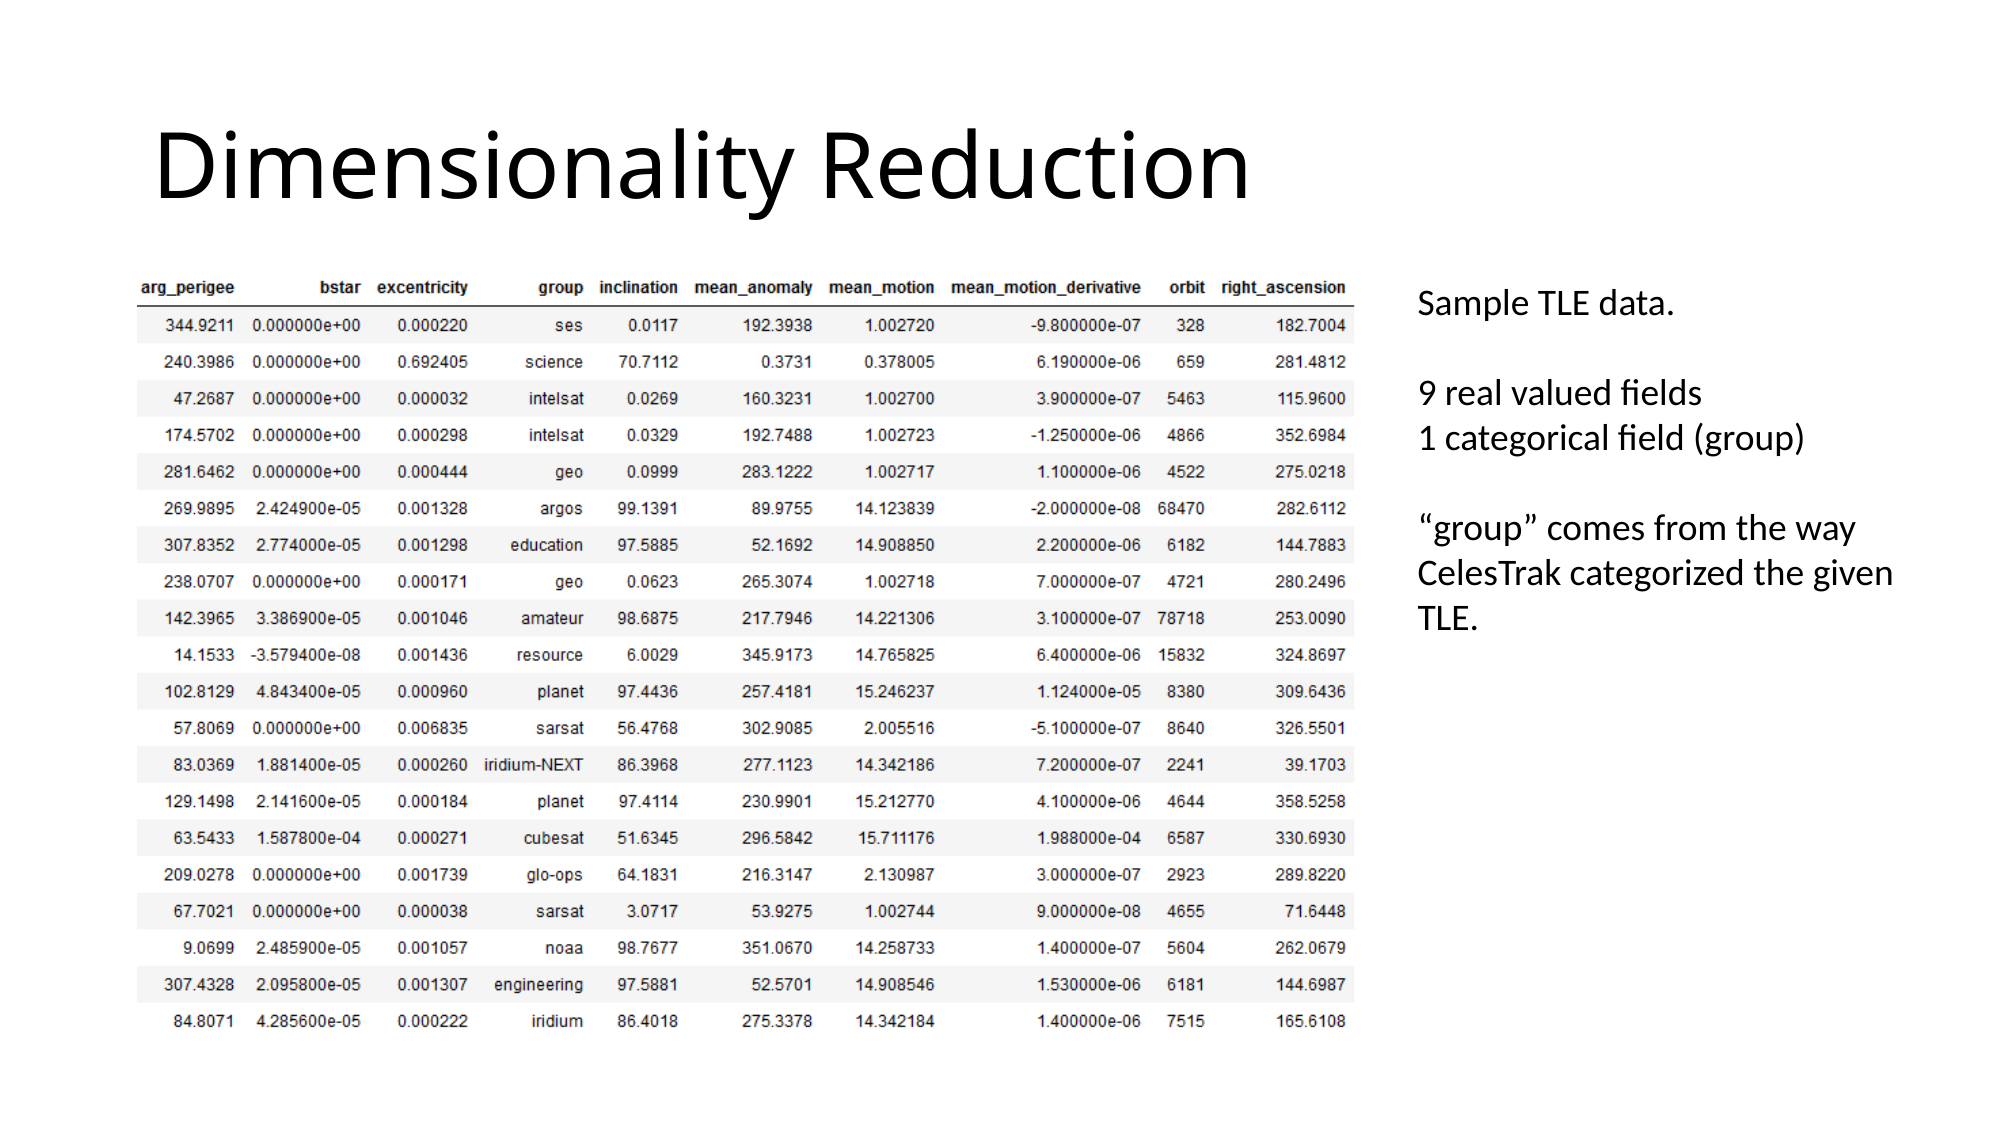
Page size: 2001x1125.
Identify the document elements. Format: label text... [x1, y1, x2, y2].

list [137, 277, 1357, 1038]
text_box Sample TLE data. 9 real valued fields 1 categorical field (group) “group” comes from the way CelesTrak categorized the given TLE. [1402, 270, 1953, 645]
title Dimensionality Reduction [137, 59, 1863, 278]
